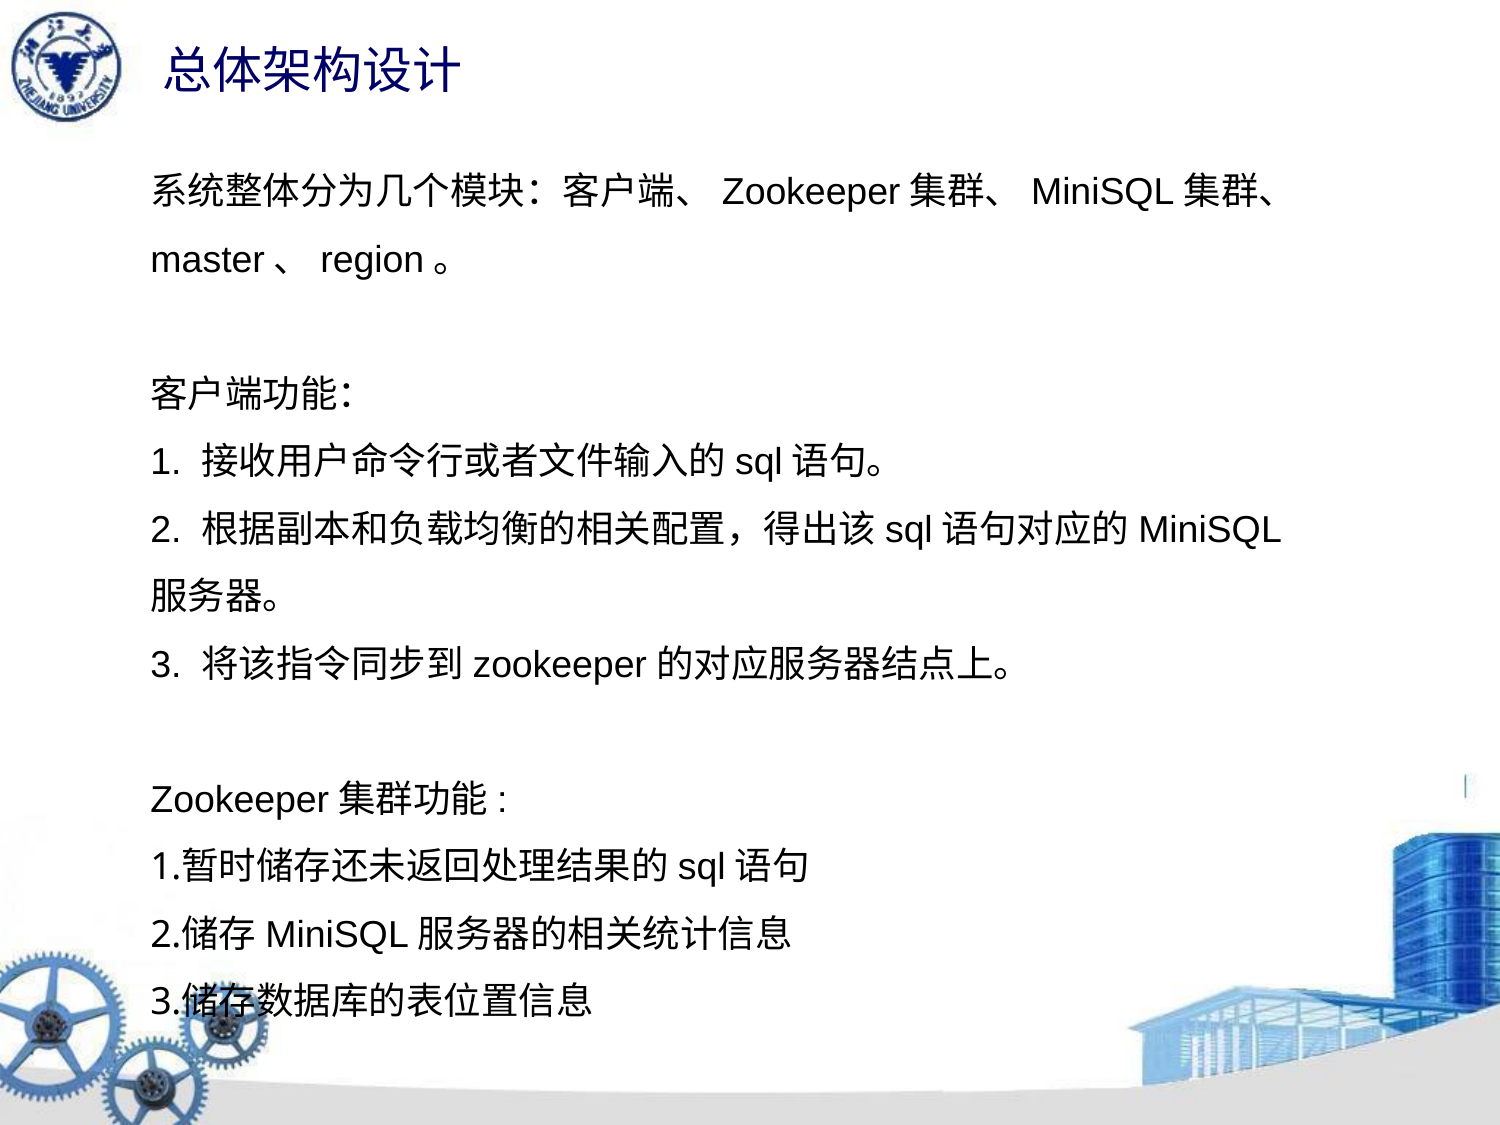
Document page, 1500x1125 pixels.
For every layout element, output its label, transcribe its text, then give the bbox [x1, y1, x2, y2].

text_box 系统整体分为几个模块：客户端、Zookeeper集群、MiniSQL集群、master、region。 客户端功能： 1. 接收用户命令行或者文件输入的sql语句。 2. 根据副本和负载均衡的相关配置，得出该sql语句对应的MiniSQL服务器。 3. 将该指令同步到zookeeper的对应服务器结点上。 Zookeeper集群功能: 暂时储存还未返回处理结果的sql语句 储存MiniSQL服务器的相关统计信息 储存数据库的表位置信息 [135, 137, 1341, 1097]
picture [0, 0, 1500, 1125]
list 总体架构设计 [147, 30, 597, 126]
